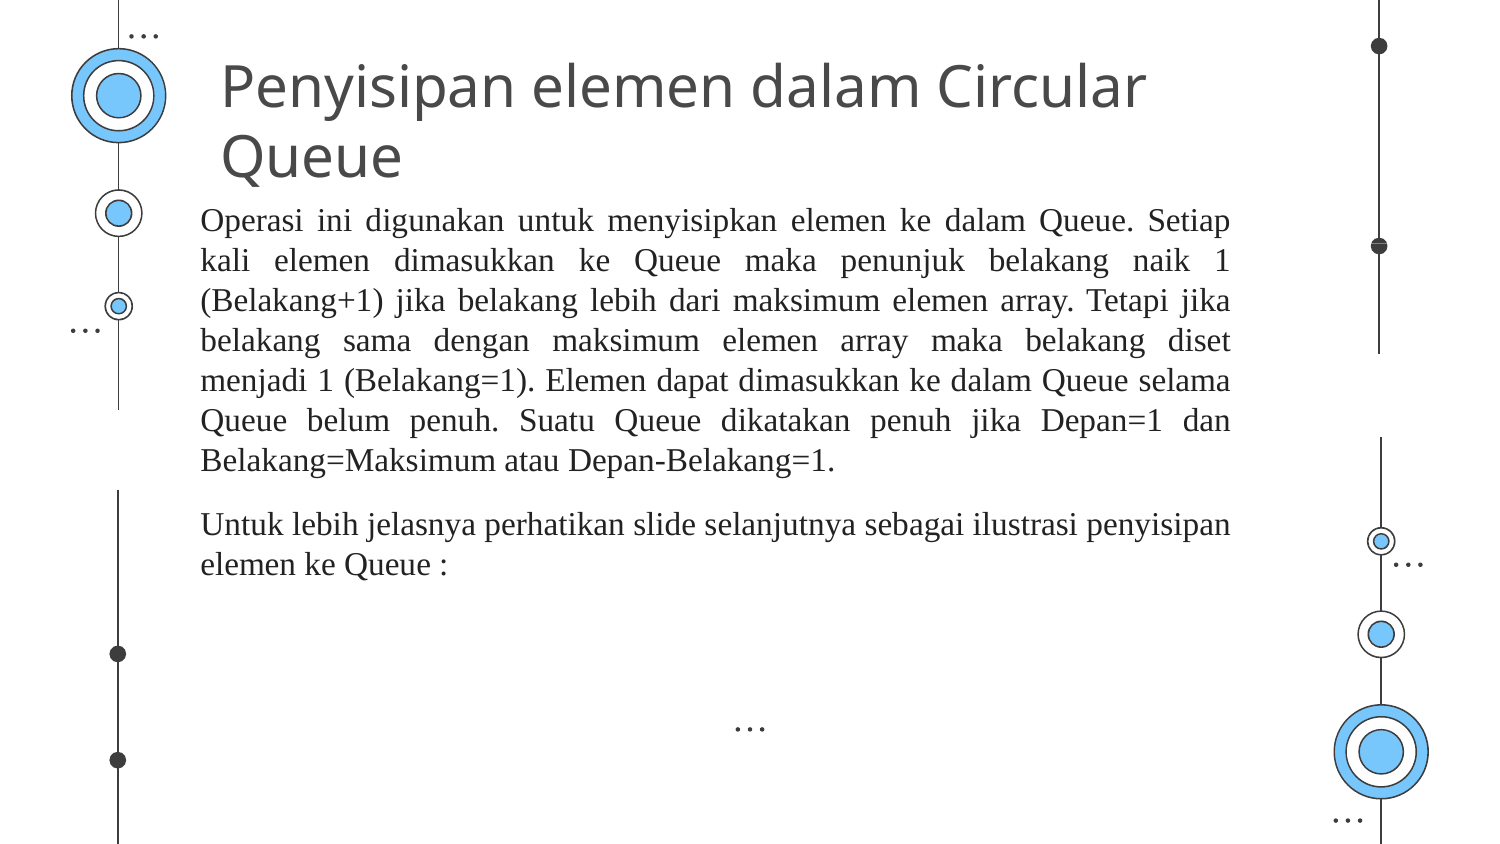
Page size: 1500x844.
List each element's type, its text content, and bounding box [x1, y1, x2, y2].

subtitle Operasi ini digunakan untuk menyisipkan elemen ke dalam Queue. Setiap kali elemen dimasukkan ke Queue maka penunjuk belakang naik 1 (Belakang+1) jika belakang lebih dari maksimum elemen array. Tetapi jika belakang sama dengan maksimum elemen array maka belakang diset menjadi 1 (Belakang=1). Elemen dapat dimasukkan ke dalam Queue selama Queue belum penuh. Suatu Queue dikatakan penuh jika Depan=1 dan Belakang=Maksimum atau Depan-Belakang=1. Untuk lebih jelasnya perhatikan slide selanjutnya sebagai ilustrasi penyisipan elemen ke Queue : [111, 183, 1248, 590]
title Penyisipan elemen dalam Circular Queue [205, 75, 1355, 130]
text_box [0, 0, 1500, 75]
